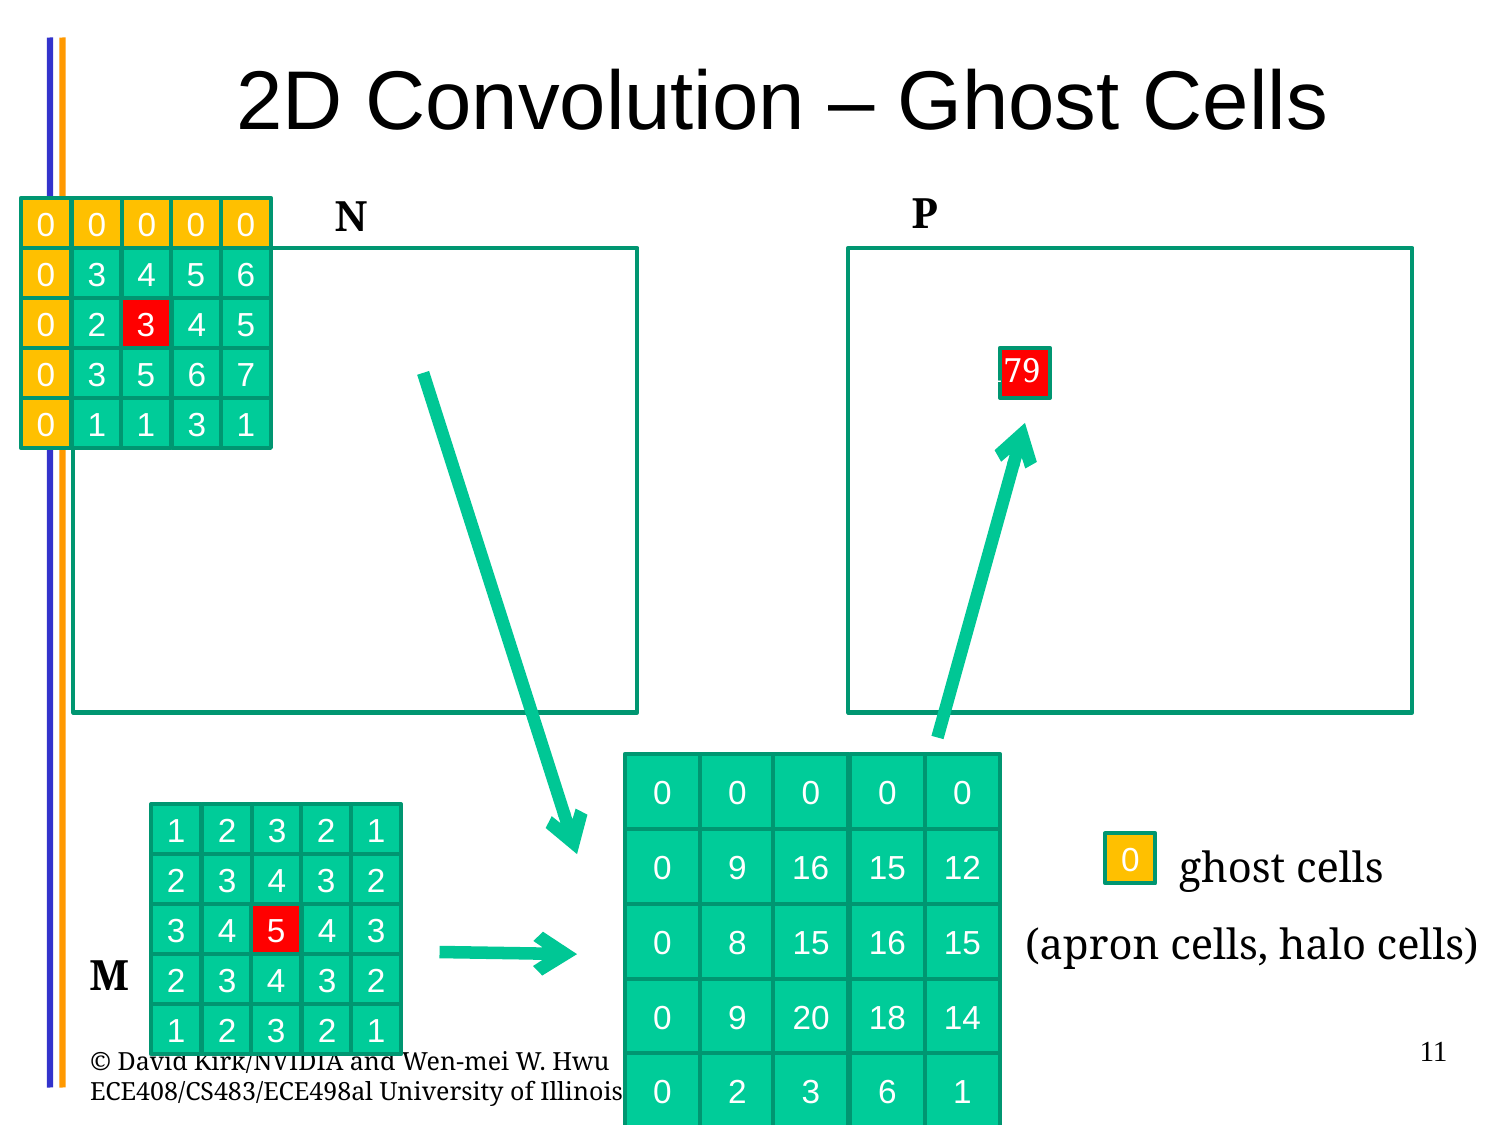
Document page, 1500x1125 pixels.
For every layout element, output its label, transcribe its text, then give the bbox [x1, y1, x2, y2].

text_box 3 [771, 1051, 848, 1125]
text_box 2 [200, 1002, 249, 1056]
text_box 6 [219, 246, 273, 296]
text_box N [319, 182, 383, 248]
text_box 5 [119, 346, 170, 396]
text_box M [74, 941, 145, 1007]
text_box 4 [250, 852, 299, 902]
text_box 3 [149, 902, 200, 952]
text_box 0 [623, 902, 698, 977]
slide_number 11 [1149, 1024, 1463, 1101]
text_box 1 [349, 802, 403, 852]
text_box 4 [249, 952, 300, 1002]
text_box 9 [698, 827, 771, 902]
text_box 3 [70, 246, 119, 296]
text_box 7 [219, 346, 273, 396]
text_box 0 [70, 196, 120, 246]
text_box 4 [170, 296, 219, 346]
text_box 6 [848, 1051, 923, 1125]
text_box 1 [349, 1002, 403, 1056]
text_box 0 [19, 396, 70, 450]
text_box 0 [19, 246, 70, 296]
text_box 0 [623, 752, 698, 827]
text_box 1 [219, 396, 273, 450]
text_box 1 [149, 1002, 200, 1056]
text_box 2 [149, 952, 200, 1002]
text_box 14 [923, 977, 1002, 1051]
text_box 0 [19, 296, 70, 346]
text_box 2 [70, 296, 119, 346]
text_box 15 [771, 902, 848, 977]
text_box P [896, 179, 954, 245]
text_box 4 [300, 902, 349, 952]
text_box 16 [848, 902, 923, 977]
text_box 2 [698, 1051, 771, 1125]
text_box 9 [698, 977, 771, 1051]
text_box [71, 246, 639, 715]
text_box 0 [848, 752, 923, 827]
text_box 0 [698, 752, 771, 827]
text_box 5 [169, 246, 219, 296]
text_box 3 [299, 852, 349, 902]
text_box ghost cells [1164, 833, 1399, 899]
text_box 12 [923, 827, 1002, 902]
text_box 5 [219, 296, 273, 346]
text_box [846, 246, 1414, 715]
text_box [422, 372, 578, 855]
text_box 3 [300, 952, 349, 1002]
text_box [439, 951, 578, 955]
text_box 1 [70, 396, 119, 450]
text_box 0 [19, 346, 70, 396]
text_box 2 [349, 952, 403, 1002]
text_box 15 [923, 902, 1002, 977]
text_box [937, 422, 1026, 738]
text_box 8 [698, 902, 771, 977]
text_box 3 [250, 802, 299, 852]
text_box 0 [120, 196, 169, 246]
text_box 179 [970, 342, 1056, 397]
text_box 18 [848, 977, 923, 1051]
text_box 0 [771, 752, 848, 827]
text_box 0 [923, 752, 1002, 828]
text_box 3 [119, 296, 170, 346]
text_box 2 [149, 852, 200, 902]
text_box 0 [219, 196, 273, 246]
text_box 2 [300, 1002, 349, 1056]
text_box (apron cells, halo cells) [1010, 910, 1494, 976]
text_box 0 [1103, 831, 1157, 885]
text_box 3 [70, 346, 119, 396]
text_box 4 [119, 246, 169, 296]
text_box 20 [771, 977, 848, 1051]
title 2D Convolution – Ghost Cells [101, 2, 1464, 190]
text_box 0 [19, 196, 70, 246]
text_box 2 [299, 802, 349, 852]
text_box 0 [623, 1051, 698, 1125]
text_box 15 [848, 827, 923, 902]
text_box 3 [200, 952, 249, 1002]
text_box 1 [119, 396, 170, 450]
text_box 0 [169, 196, 219, 246]
text_box 2 [200, 802, 250, 852]
text_box 6 [170, 346, 219, 396]
text_box 3 [349, 902, 403, 952]
footer © David Kirk/NVIDIA and Wen-mei W. Hwu ECE408/CS483/ECE498al University of Illinois, 2007-2018 [74, 1037, 623, 1113]
text_box 3 [170, 396, 219, 450]
text_box 2 [349, 852, 403, 902]
text_box 16 [771, 827, 848, 902]
text_box 0 [623, 827, 698, 902]
text_box 0 [623, 977, 698, 1051]
text_box 1 [149, 802, 200, 852]
text_box 5 [249, 902, 300, 952]
text_box 4 [200, 902, 249, 952]
text_box 3 [249, 1002, 300, 1056]
text_box 1 [923, 1051, 1002, 1125]
text_box 3 [200, 852, 250, 902]
